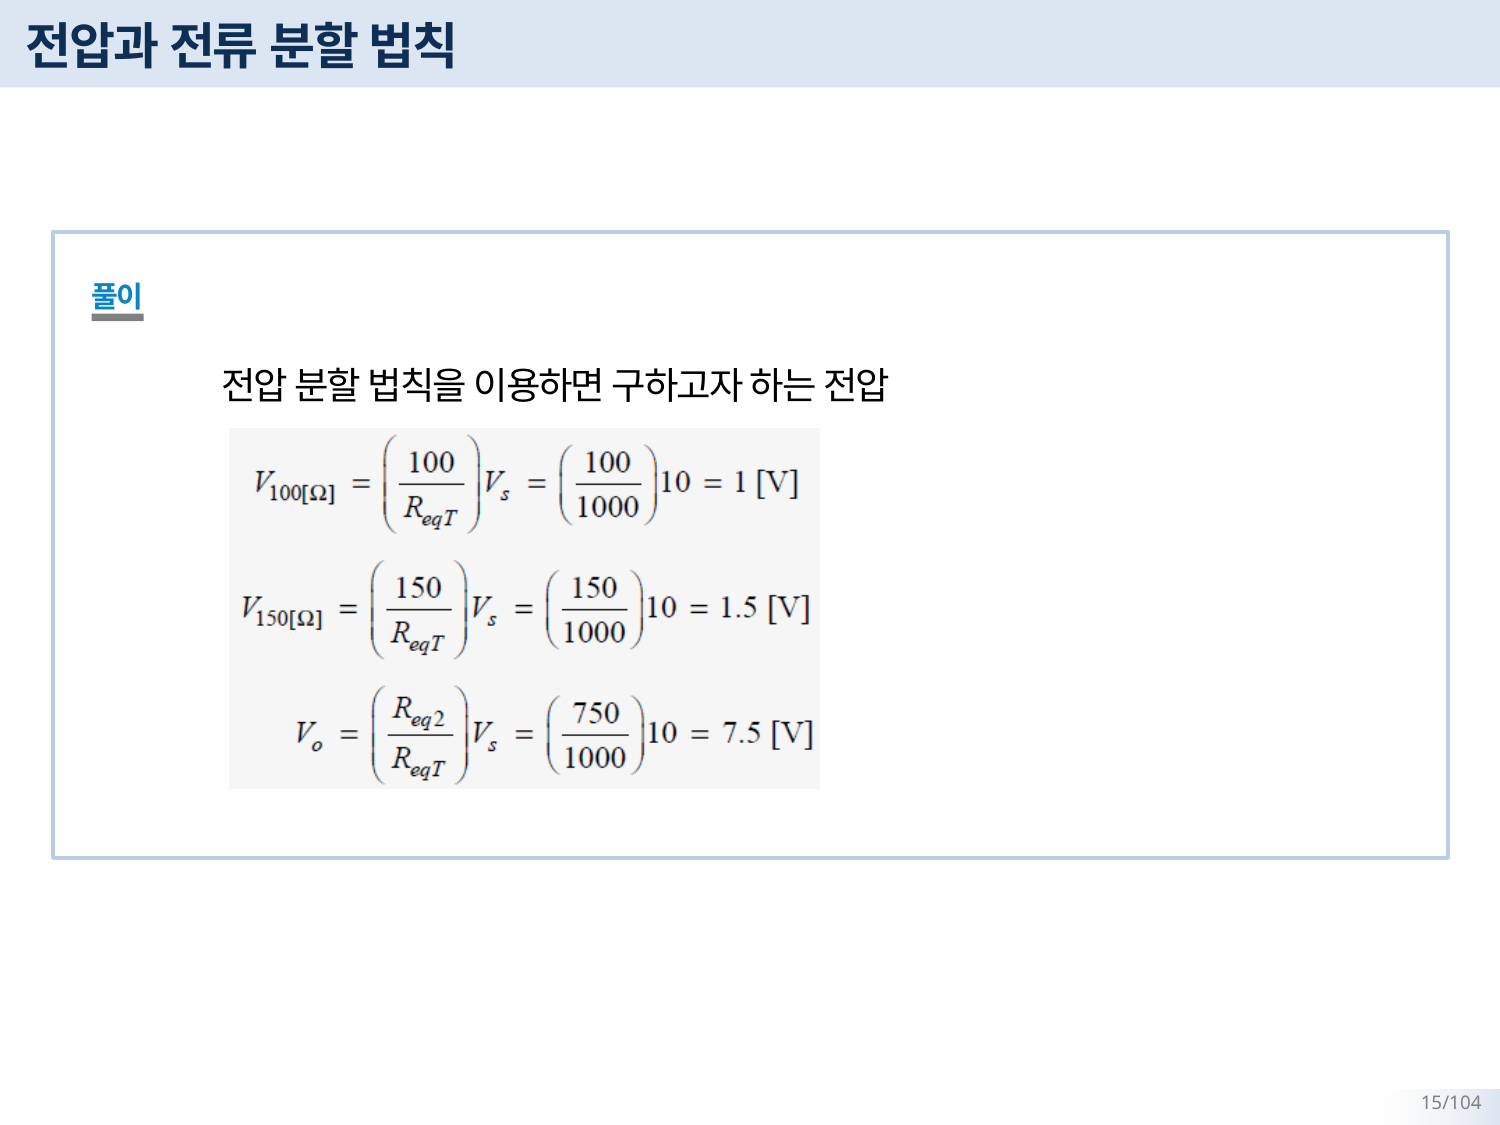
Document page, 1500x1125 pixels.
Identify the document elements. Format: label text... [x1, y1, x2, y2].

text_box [74, 266, 160, 322]
title 전압과 전류 분할 법칙 [10, 5, 1288, 84]
picture [228, 428, 821, 790]
text_box [51, 230, 1450, 860]
